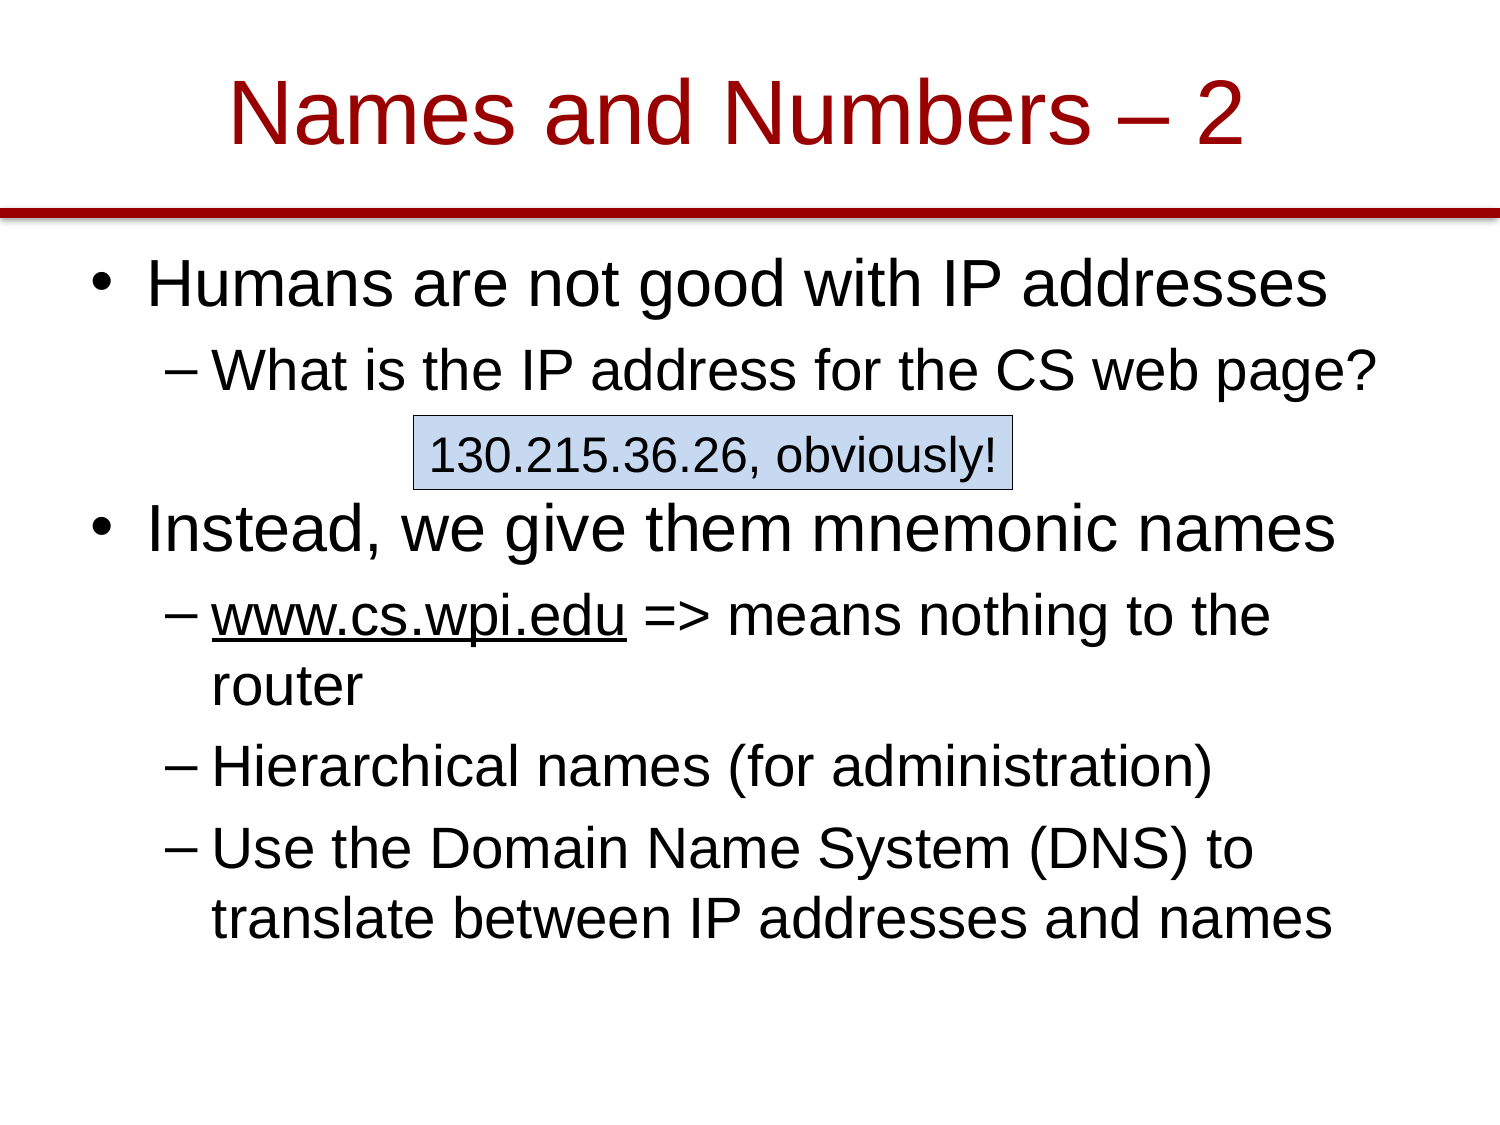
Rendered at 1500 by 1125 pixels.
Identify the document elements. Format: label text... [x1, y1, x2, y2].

list Humans are not good with IP addresses What is the IP address for the CS web page? Instead, we give them mnemonic names www.cs.wpi.edu => means nothing to the router Hierarchical names (for administration) Use the Domain Name System (DNS) to translate between IP addresses and names [75, 232, 1425, 1005]
title Names and Numbers – 2 [75, 13, 1425, 202]
text_box 130.215.36.26, obviously! [413, 415, 1013, 490]
